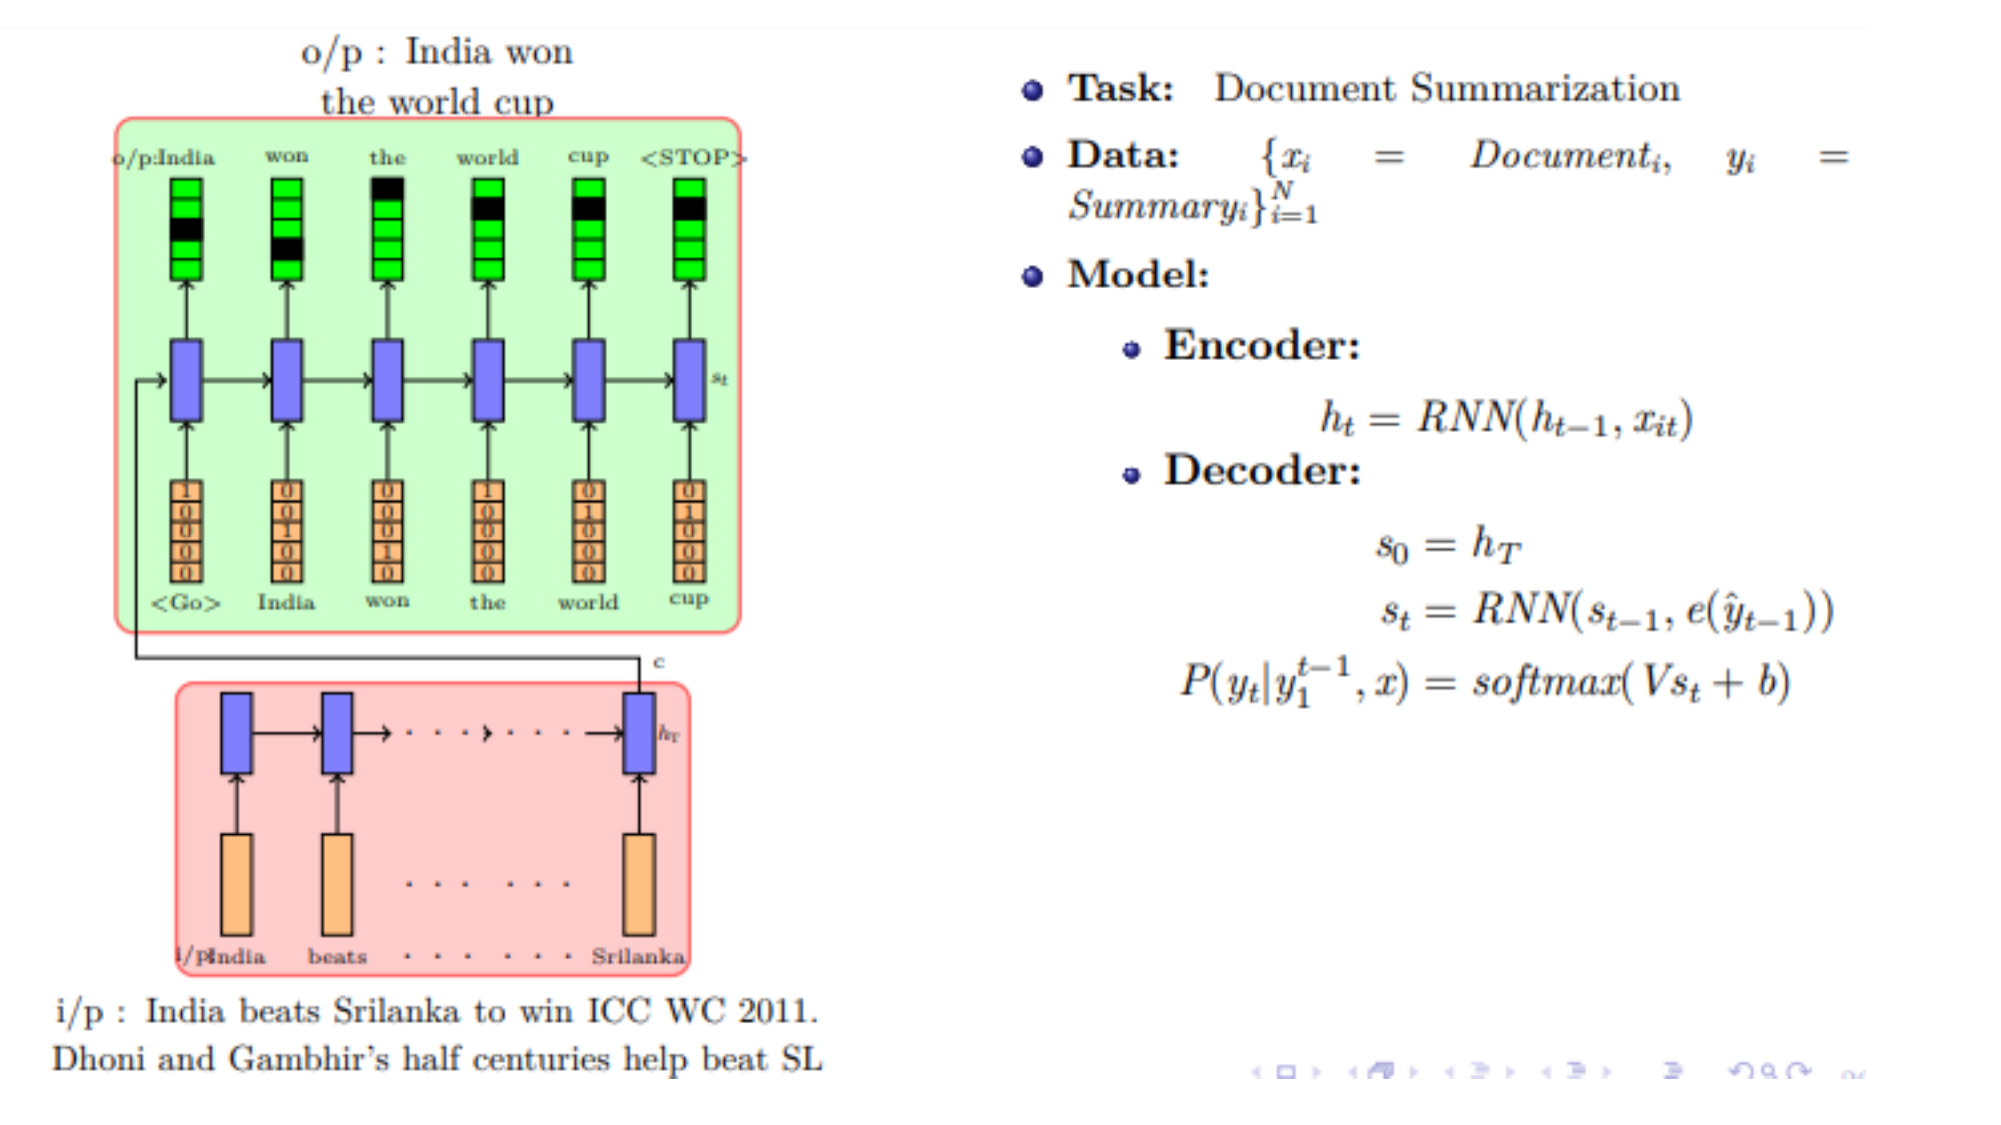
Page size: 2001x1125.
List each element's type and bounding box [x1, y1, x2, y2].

picture [0, 27, 1866, 1079]
